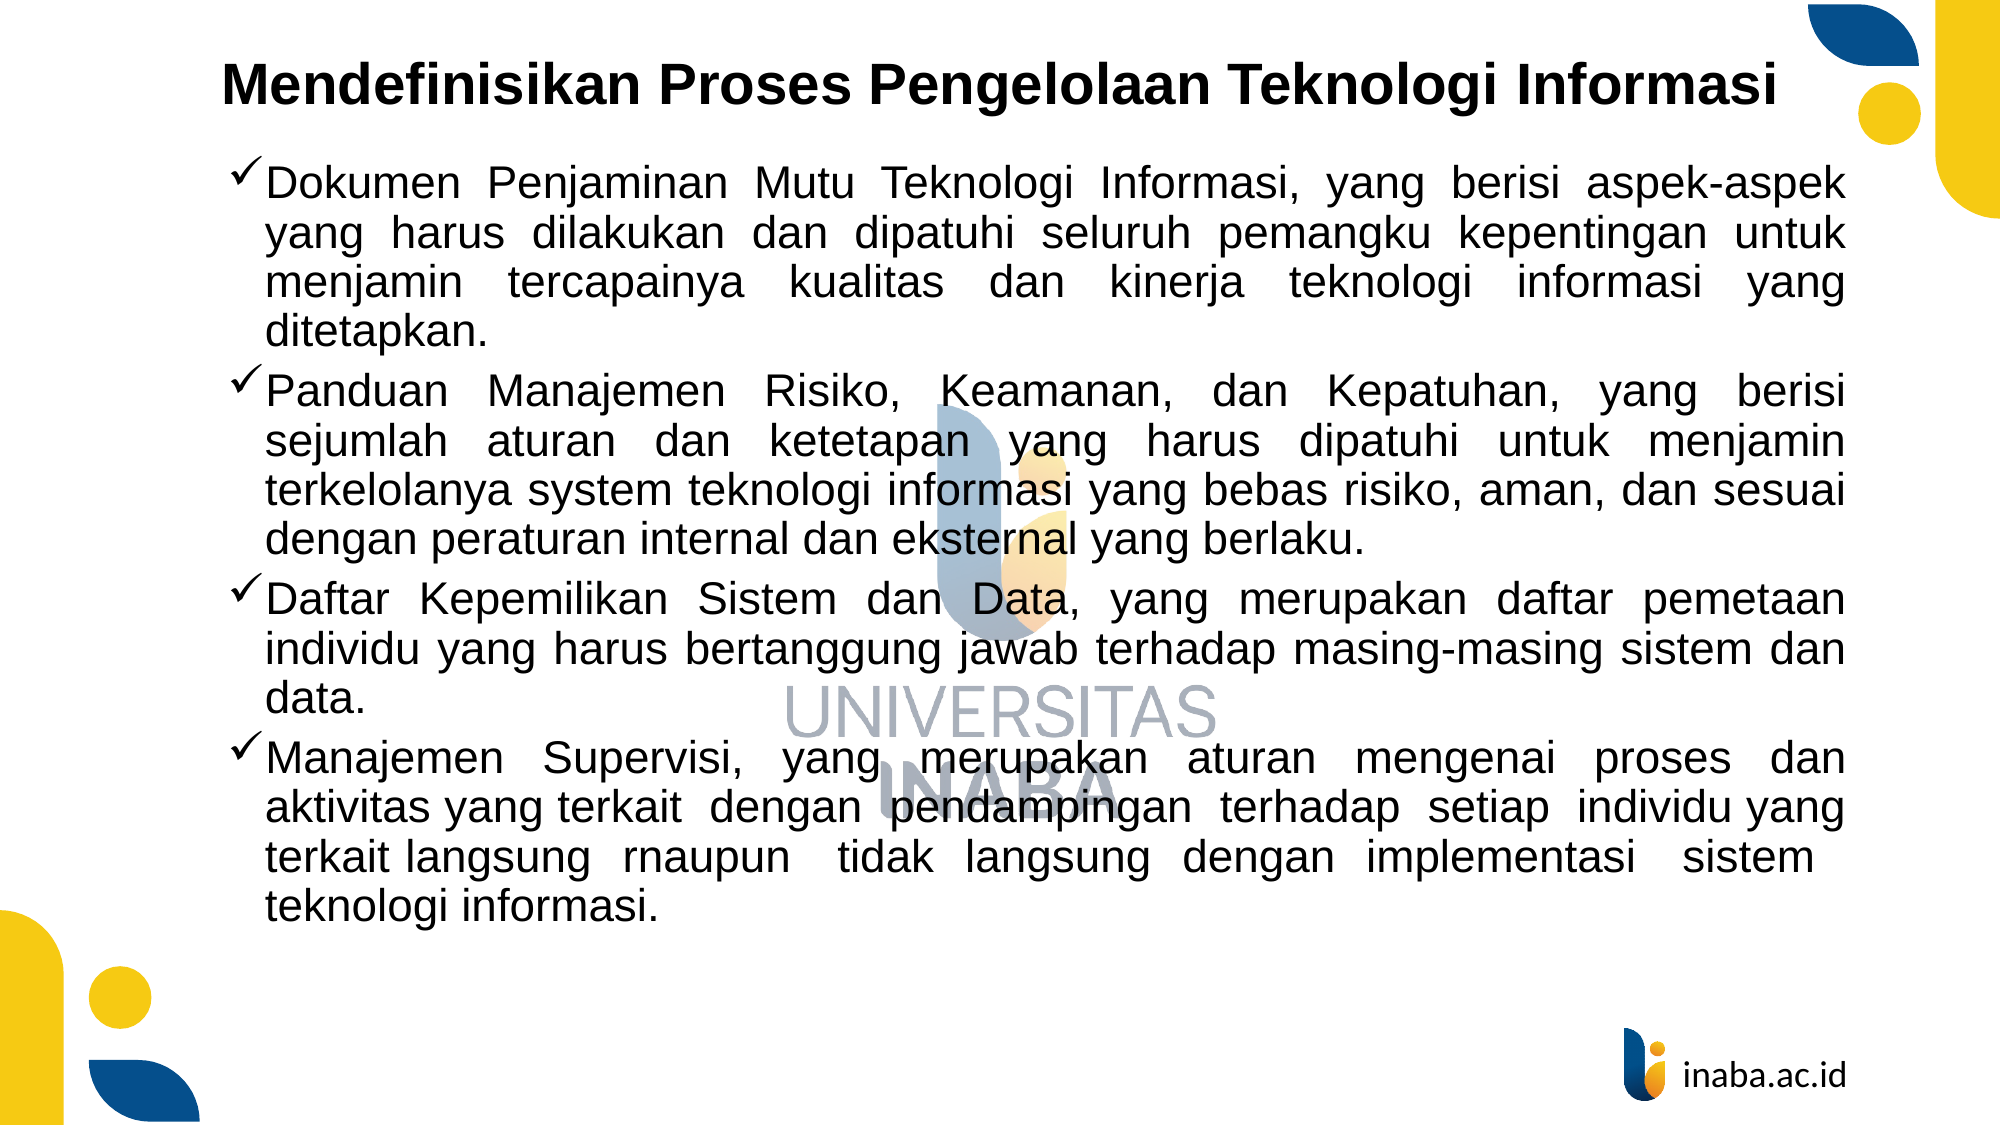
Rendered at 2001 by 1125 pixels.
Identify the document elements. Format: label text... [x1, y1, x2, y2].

picture [1624, 1028, 1665, 1101]
title Mendefinisikan Proses Pengelolaan Teknologi Informasi [137, 34, 1863, 138]
list Dokumen Penjaminan Mutu Teknologi Informasi, yang berisi aspek-aspek yang harus dilakukan dan dipatuhi seluruh pemangku kepentingan untuk menjamin tercapainya kualitas dan kinerja teknologi informasi yang ditetapkan. Panduan Manajemen Risiko, Keamanan, dan Kepatuhan, yang berisi sejumlah aturan dan ketetapan yang harus dipatuhi untuk menjamin terkelolanya system teknologi informasi yang bebas risiko, aman, dan sesuai dengan peraturan internal dan eksternal yang berlaku. Daftar Kepemilikan Sistem dan Data, yang merupakan daftar pemetaan individu yang harus bertanggung jawab terhadap masing-masing sistem dan data. Manajemen Supervisi, yang merupakan aturan mengenai proses dan aktivitas yang terkait dengan pendampingan terhadap setiap individu yang terkait langsung rnaupun tidak langsung dengan implementasi sistem teknologi informasi. [137, 151, 1863, 989]
